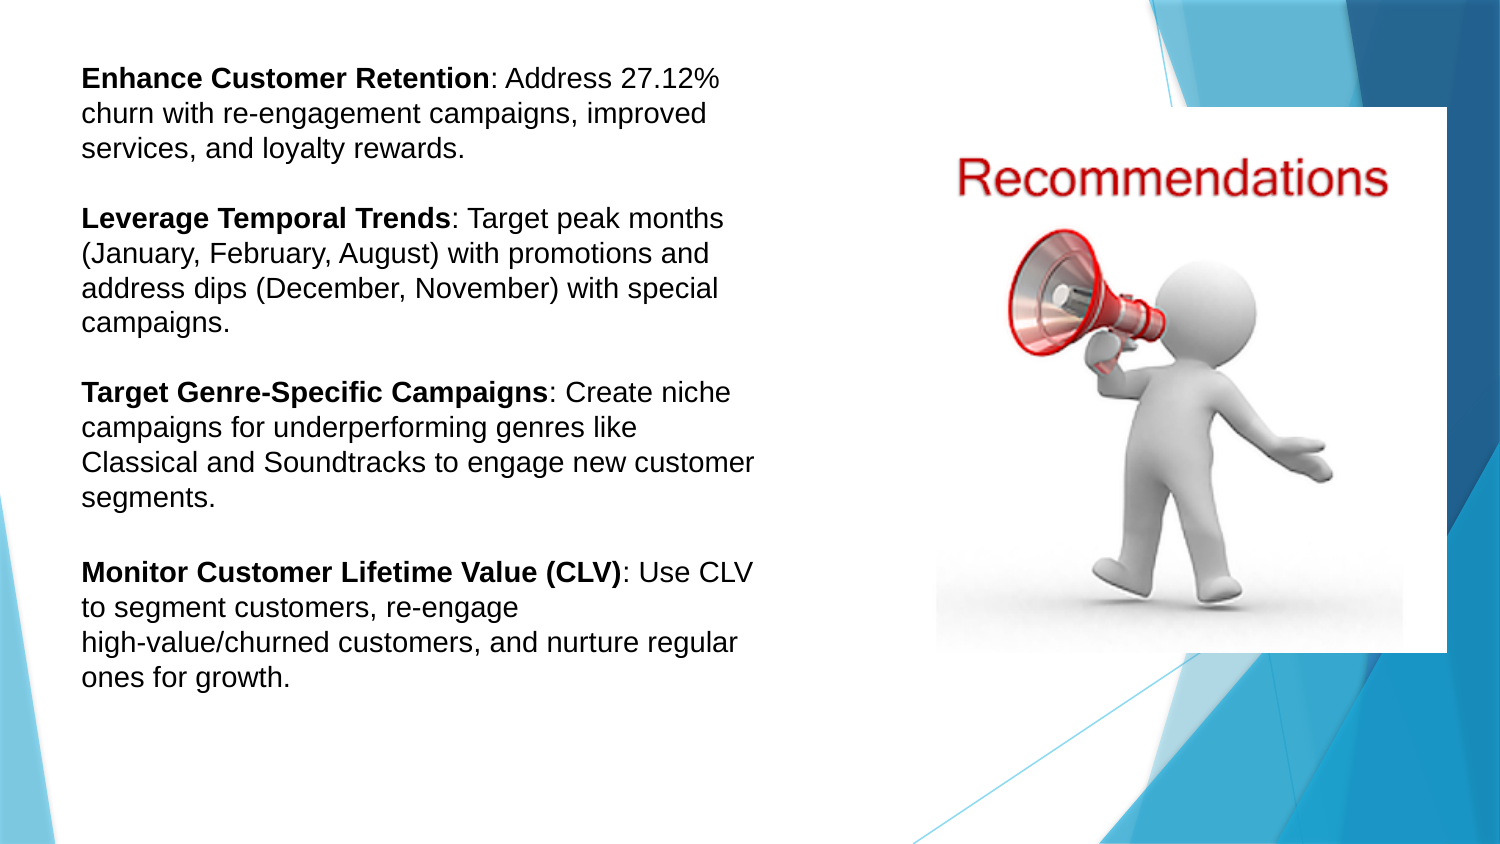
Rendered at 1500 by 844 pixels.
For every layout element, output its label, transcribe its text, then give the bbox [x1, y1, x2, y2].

text_box Enhance Customer Retention: Address 27.12% churn with re-engagement campaigns, improved services, and loyalty rewards. Leverage Temporal Trends: Target peak months (January, February, August) with promotions and address dips (December, November) with special campaigns. Target Genre-Specific Campaigns: Create niche campaigns for underperforming genres like Classical and Soundtracks to engage new customer segments. Monitor Customer Lifetime Value (CLV): Use CLV to segment customers, re-engage high-value/churned customers, and nurture regular ones for growth. [66, 51, 774, 701]
picture [898, 106, 1447, 654]
